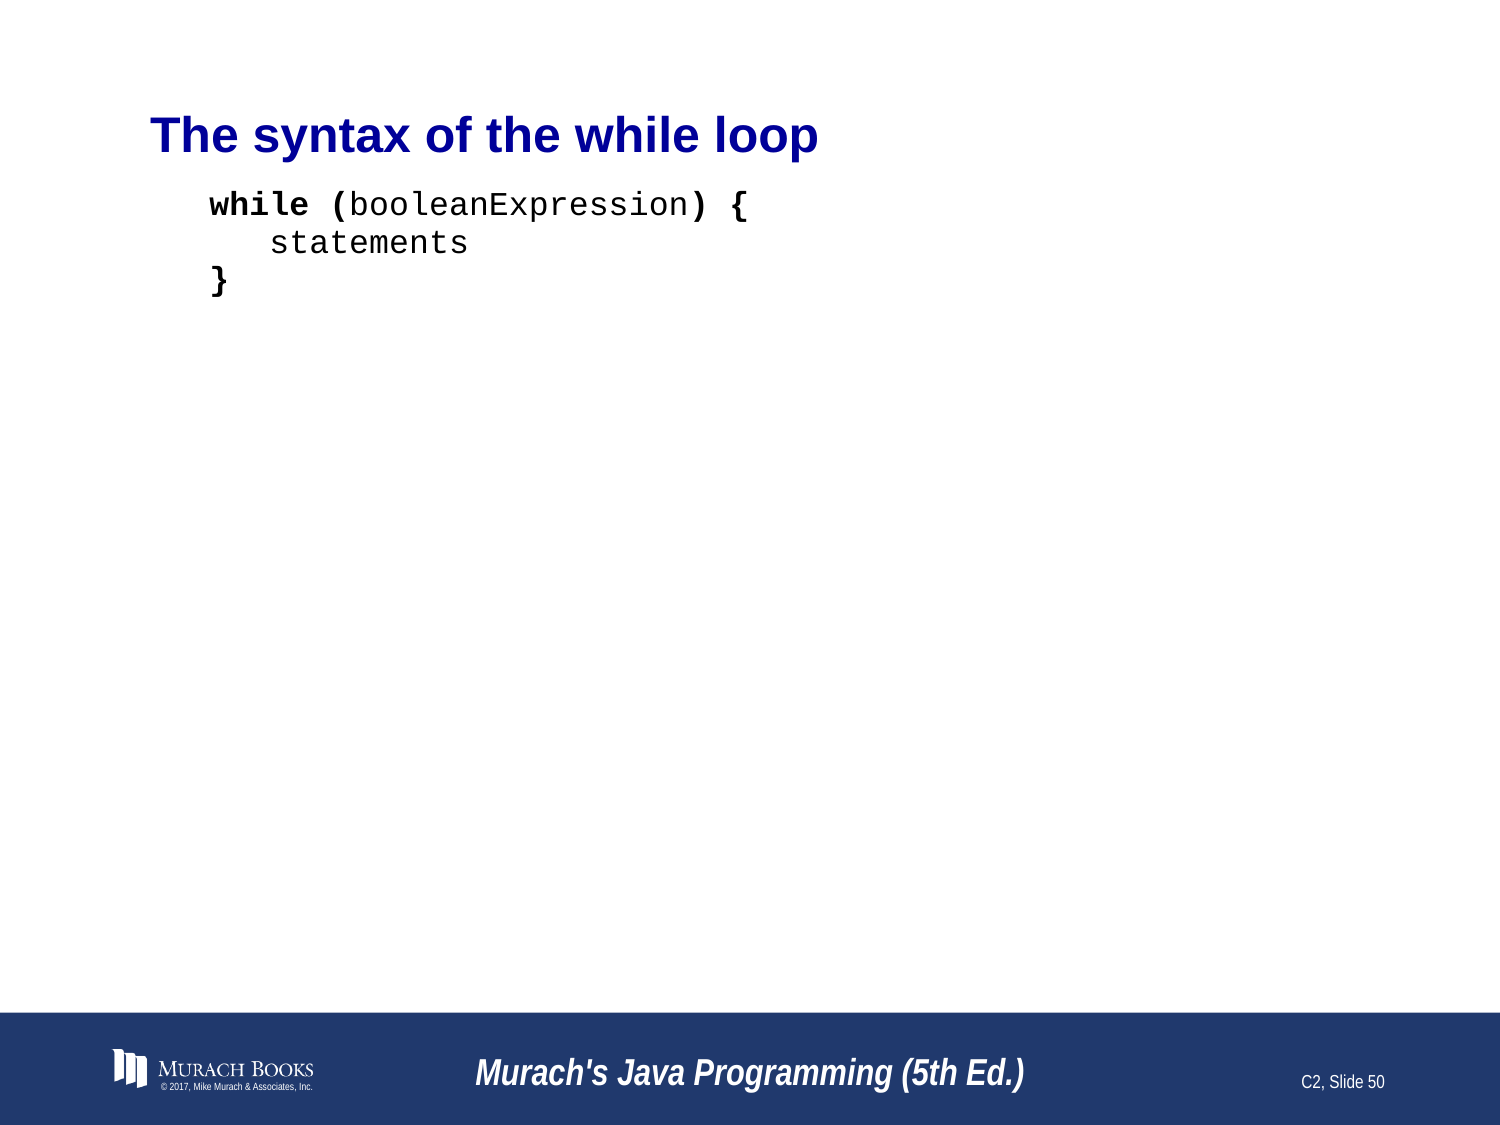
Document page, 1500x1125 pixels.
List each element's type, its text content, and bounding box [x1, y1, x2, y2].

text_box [152, 187, 1351, 301]
slide_number C2, Slide 50 [1087, 1025, 1400, 1100]
footer © 2017, Mike Murach & Associates, Inc. [12, 1025, 463, 1100]
title The syntax of the while loop [150, 102, 1350, 164]
slide_number Murach's Java Programming (5th Ed.) [463, 1025, 1050, 1100]
